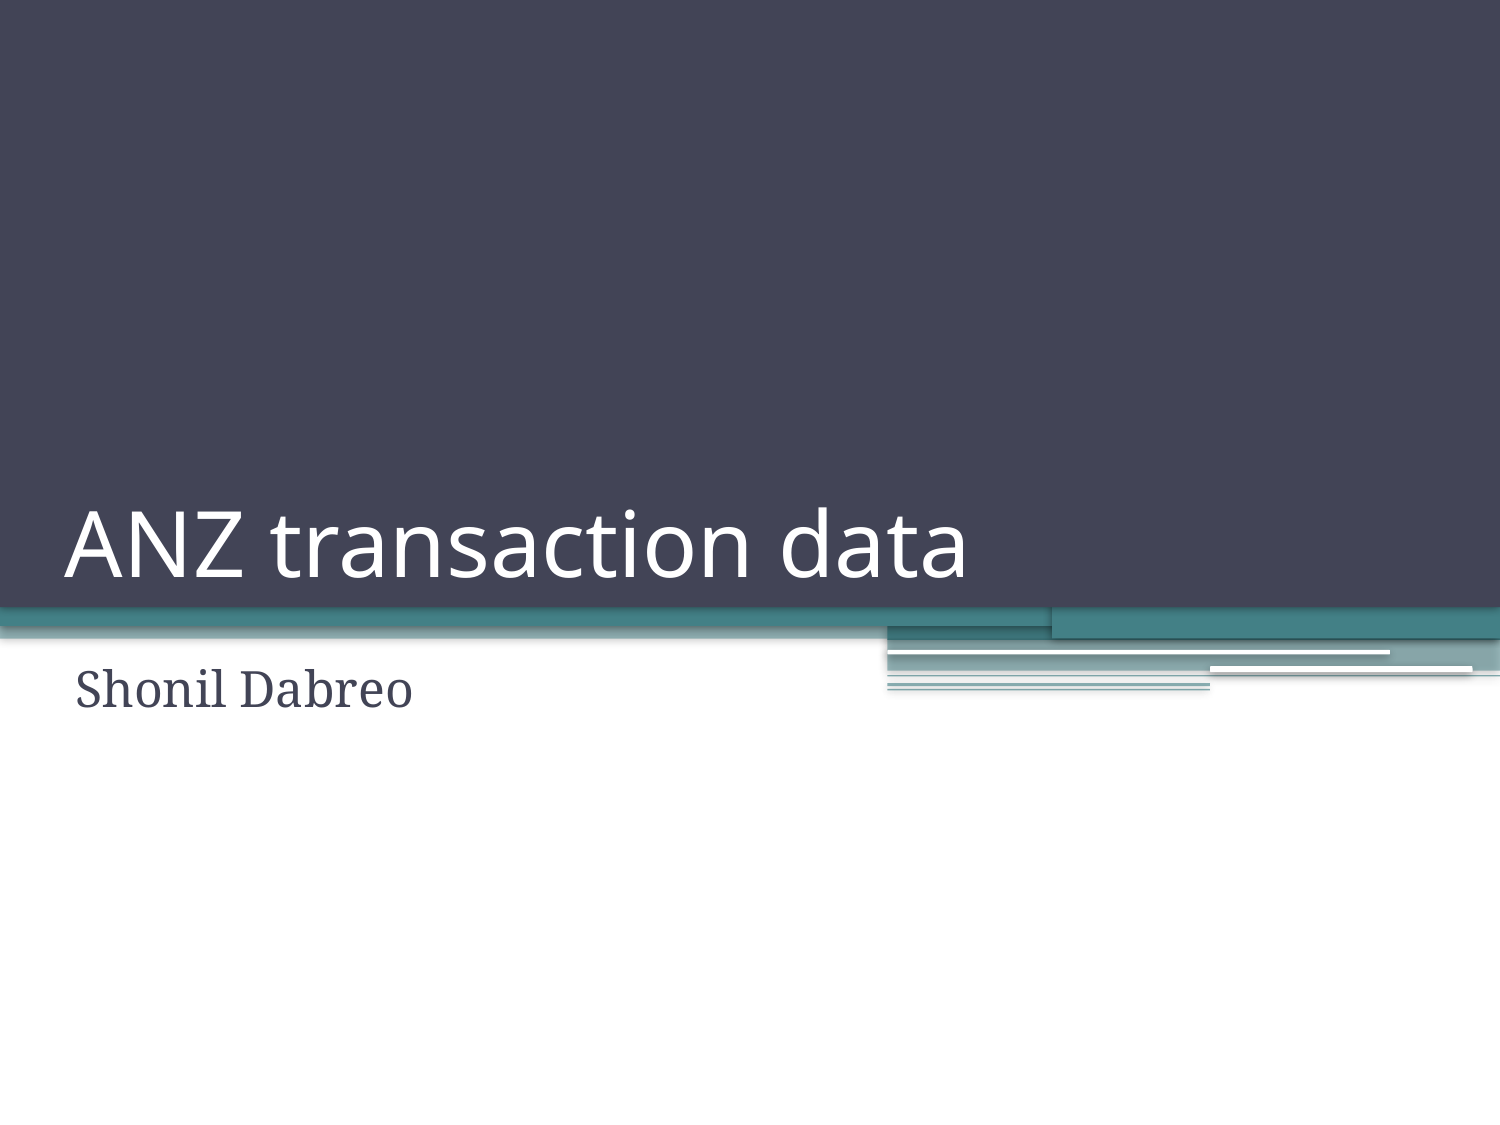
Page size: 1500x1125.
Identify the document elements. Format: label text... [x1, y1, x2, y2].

subtitle Shonil Dabreo [50, 650, 863, 938]
title ANZ transaction data [50, 362, 1438, 604]
